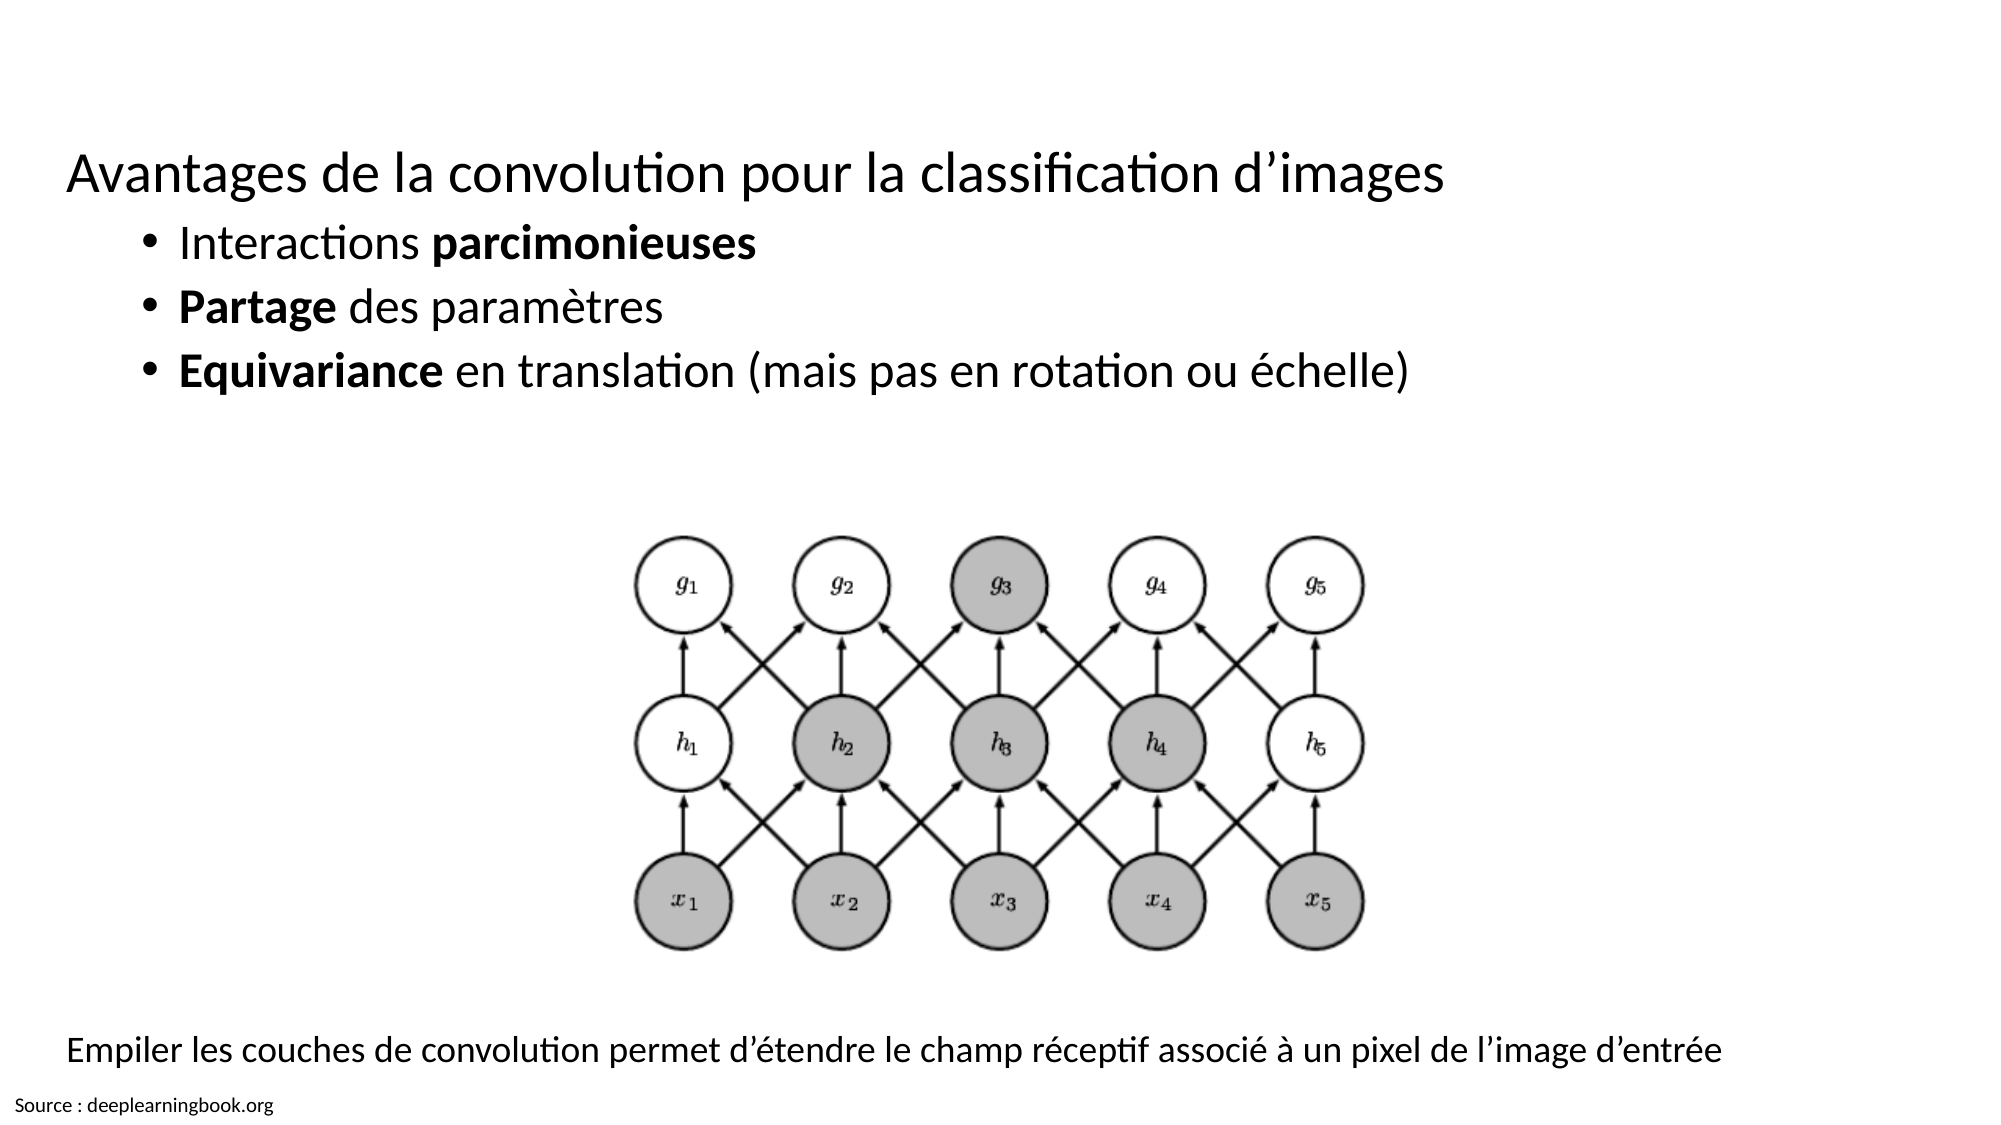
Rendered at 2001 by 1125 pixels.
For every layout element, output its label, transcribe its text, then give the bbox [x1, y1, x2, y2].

text_box Source : deeplearningbook.org [0, 1084, 888, 1124]
text_box Empiler les couches de convolution permet d’étendre le champ réceptif associé à un pixel de l’image d’entrée [51, 1017, 1818, 1078]
list Avantages de la convolution pour la classification d’images Interactions parcimonieuses Partage des paramètres Equivariance en translation (mais pas en rotation ou échelle) [51, 135, 1949, 875]
picture [618, 525, 1382, 967]
